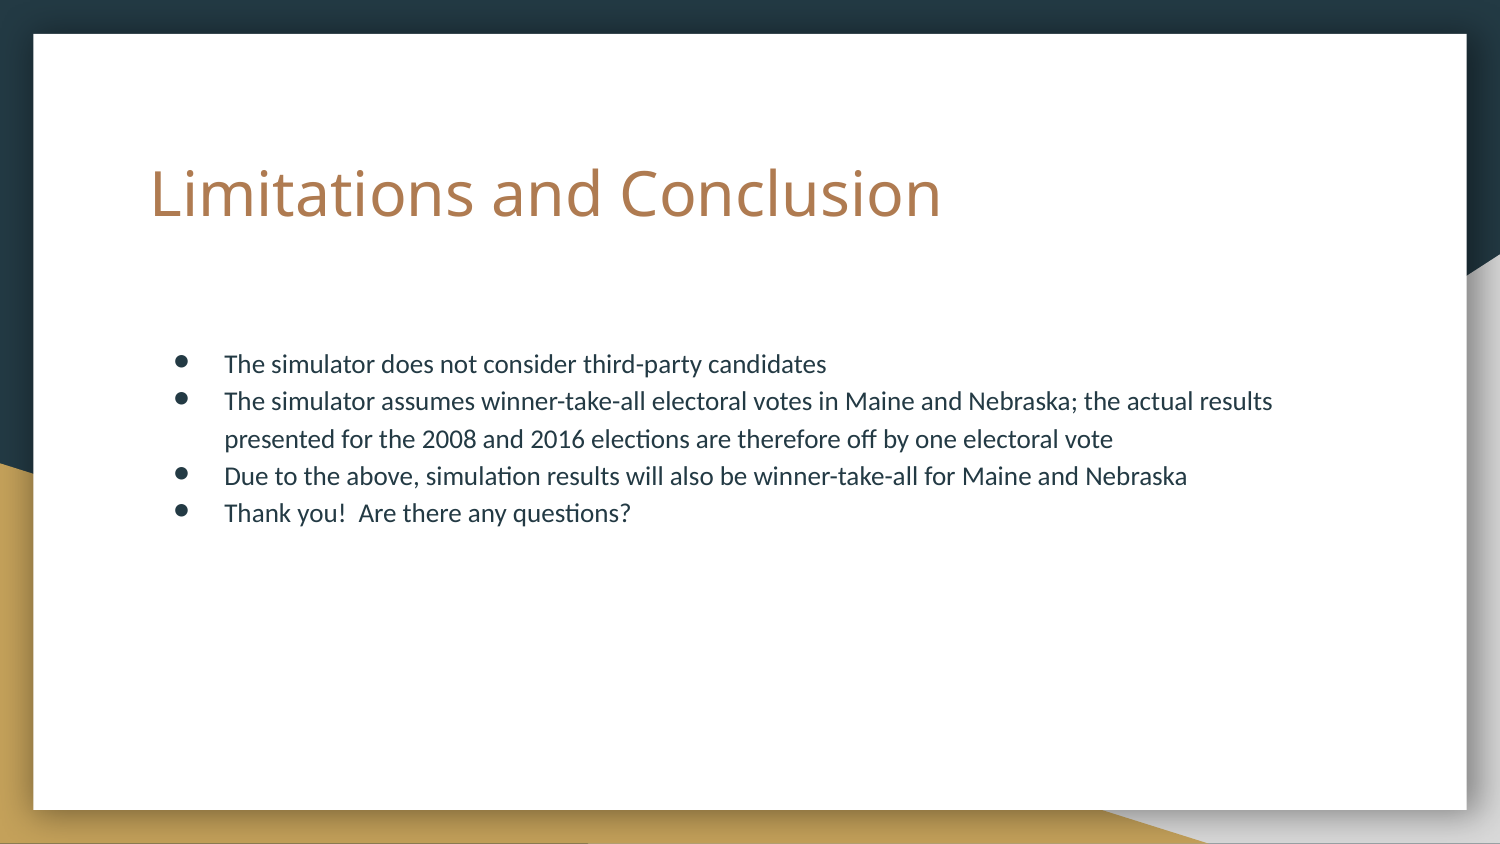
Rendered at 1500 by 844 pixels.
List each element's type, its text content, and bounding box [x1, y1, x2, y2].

list The simulator does not consider third-party candidates The simulator assumes winner-take-all electoral votes in Maine and Nebraska; the actual results presented for the 2008 and 2016 elections are therefore off by one electoral vote Due to the above, simulation results will also be winner-take-all for Maine and Nebraska Thank you! Are there any questions? [134, 326, 1366, 729]
title Limitations and Conclusion [134, 138, 1366, 296]
